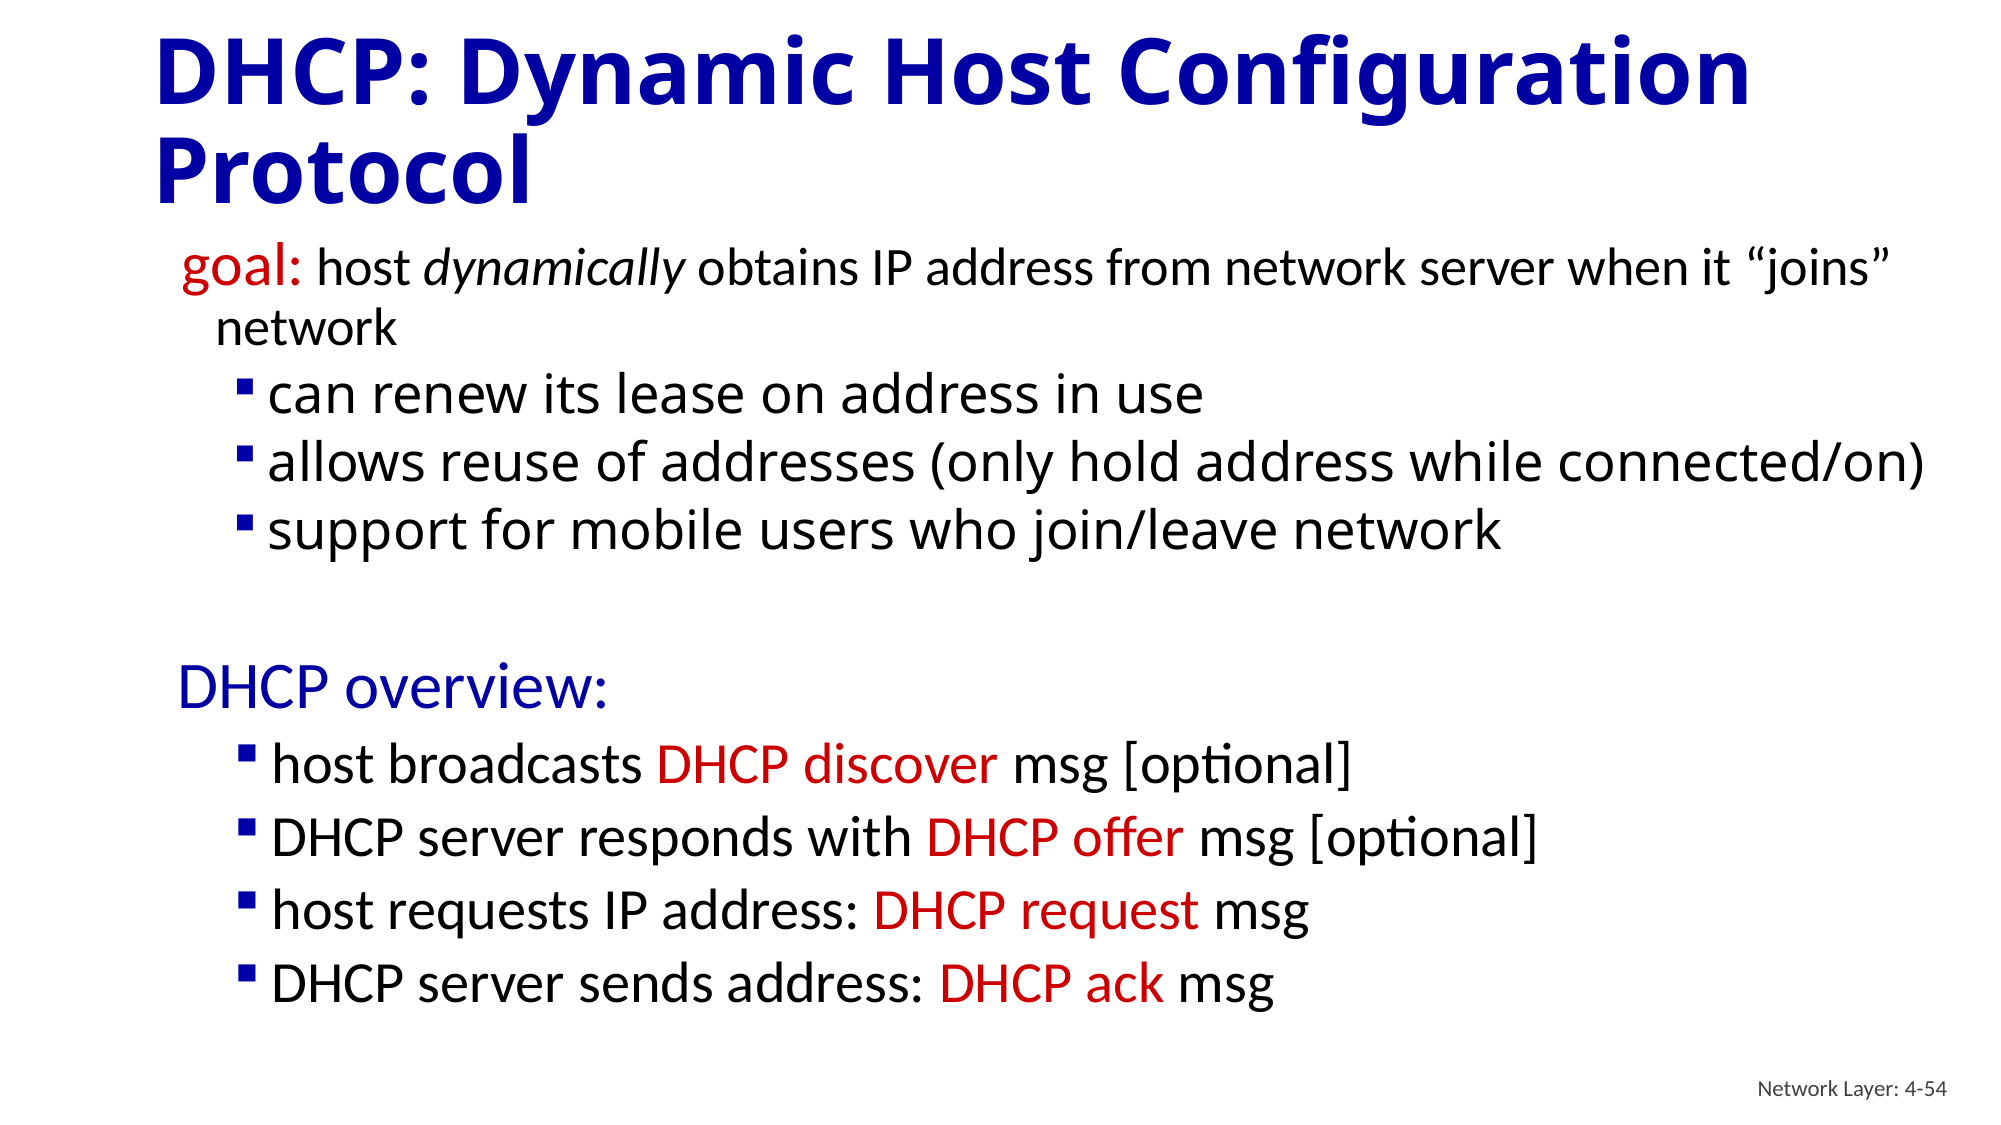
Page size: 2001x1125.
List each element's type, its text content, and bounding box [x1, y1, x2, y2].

slide_number Network Layer: 4-54 [1512, 1056, 1963, 1117]
text_box DHCP overview: host broadcasts DHCP discover msg [optional] DHCP server responds with DHCP offer msg [optional] host requests IP address: DHCP request msg DHCP server sends address: DHCP ack msg [142, 643, 1963, 1028]
title DHCP: Dynamic Host Configuration Protocol [137, 51, 1863, 198]
text_box goal: host dynamically obtains IP address from network server when it “joins” network can renew its lease on address in use allows reuse of addresses (only hold address while connected/on) support for mobile users who join/leave network [146, 224, 1968, 605]
